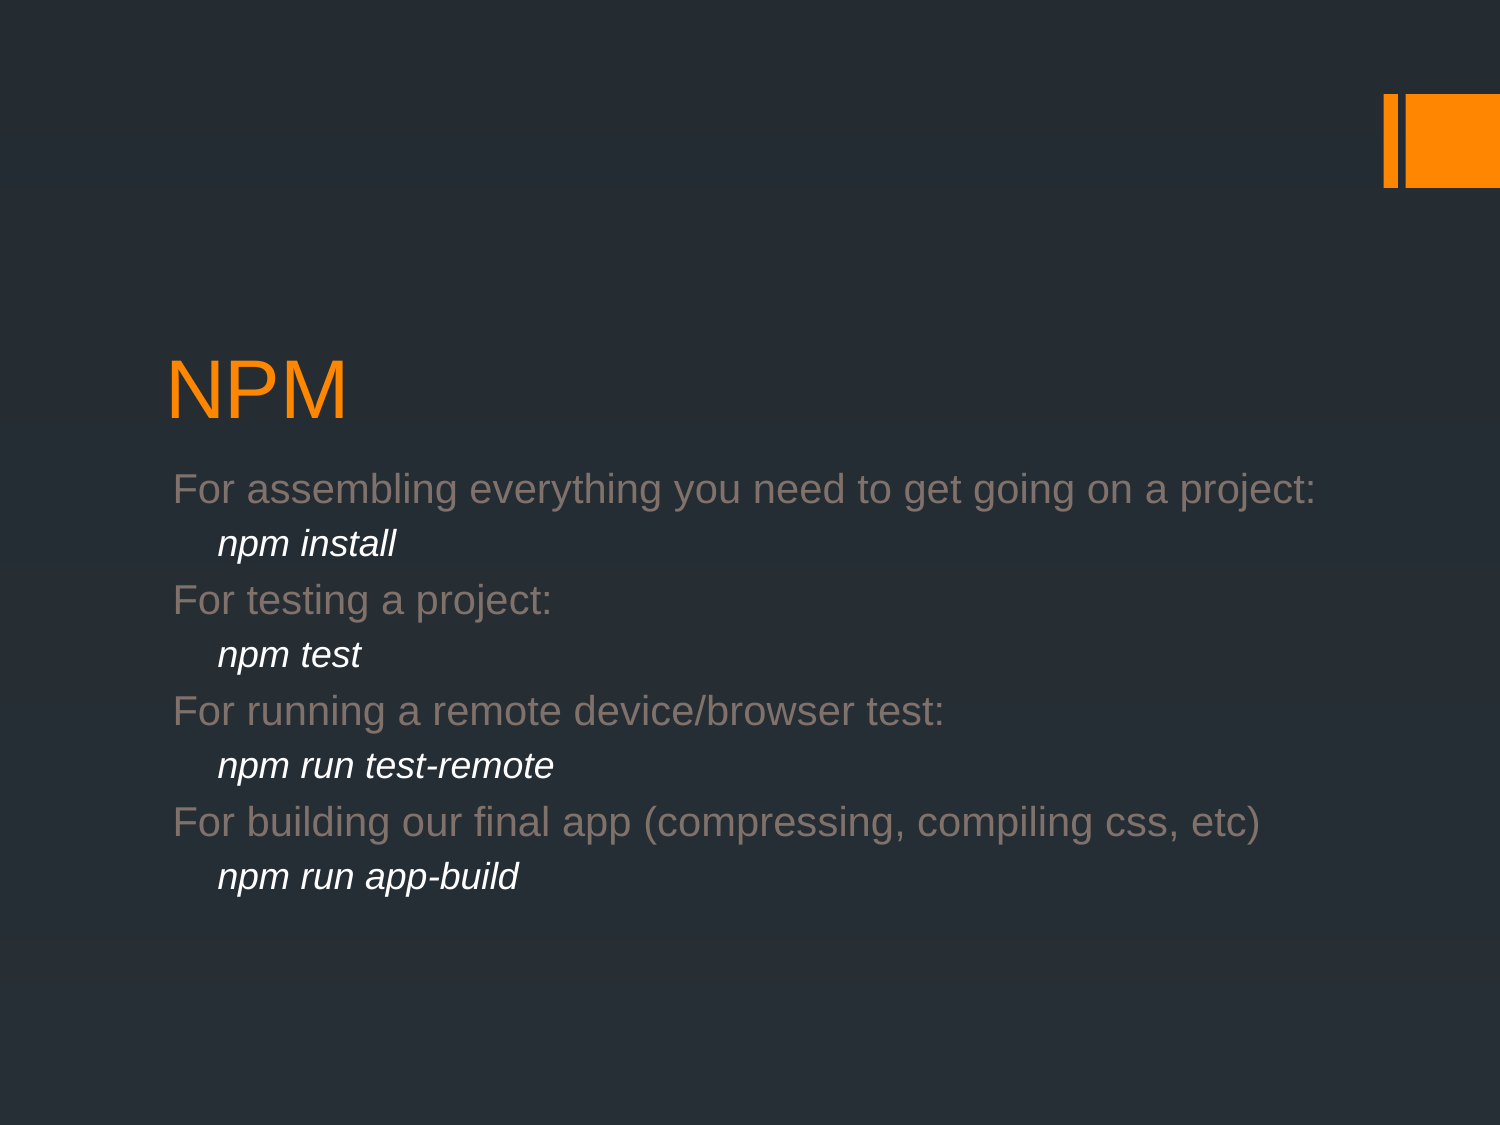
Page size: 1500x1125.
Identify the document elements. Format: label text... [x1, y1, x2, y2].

title NPM [150, 253, 1350, 443]
list For assembling everything you need to get going on a project: npm install For testing a project: npm test For running a remote device/browser test: npm run test-remote For building our final app (compressing, compiling css, etc) npm run app-build [150, 454, 1350, 1035]
